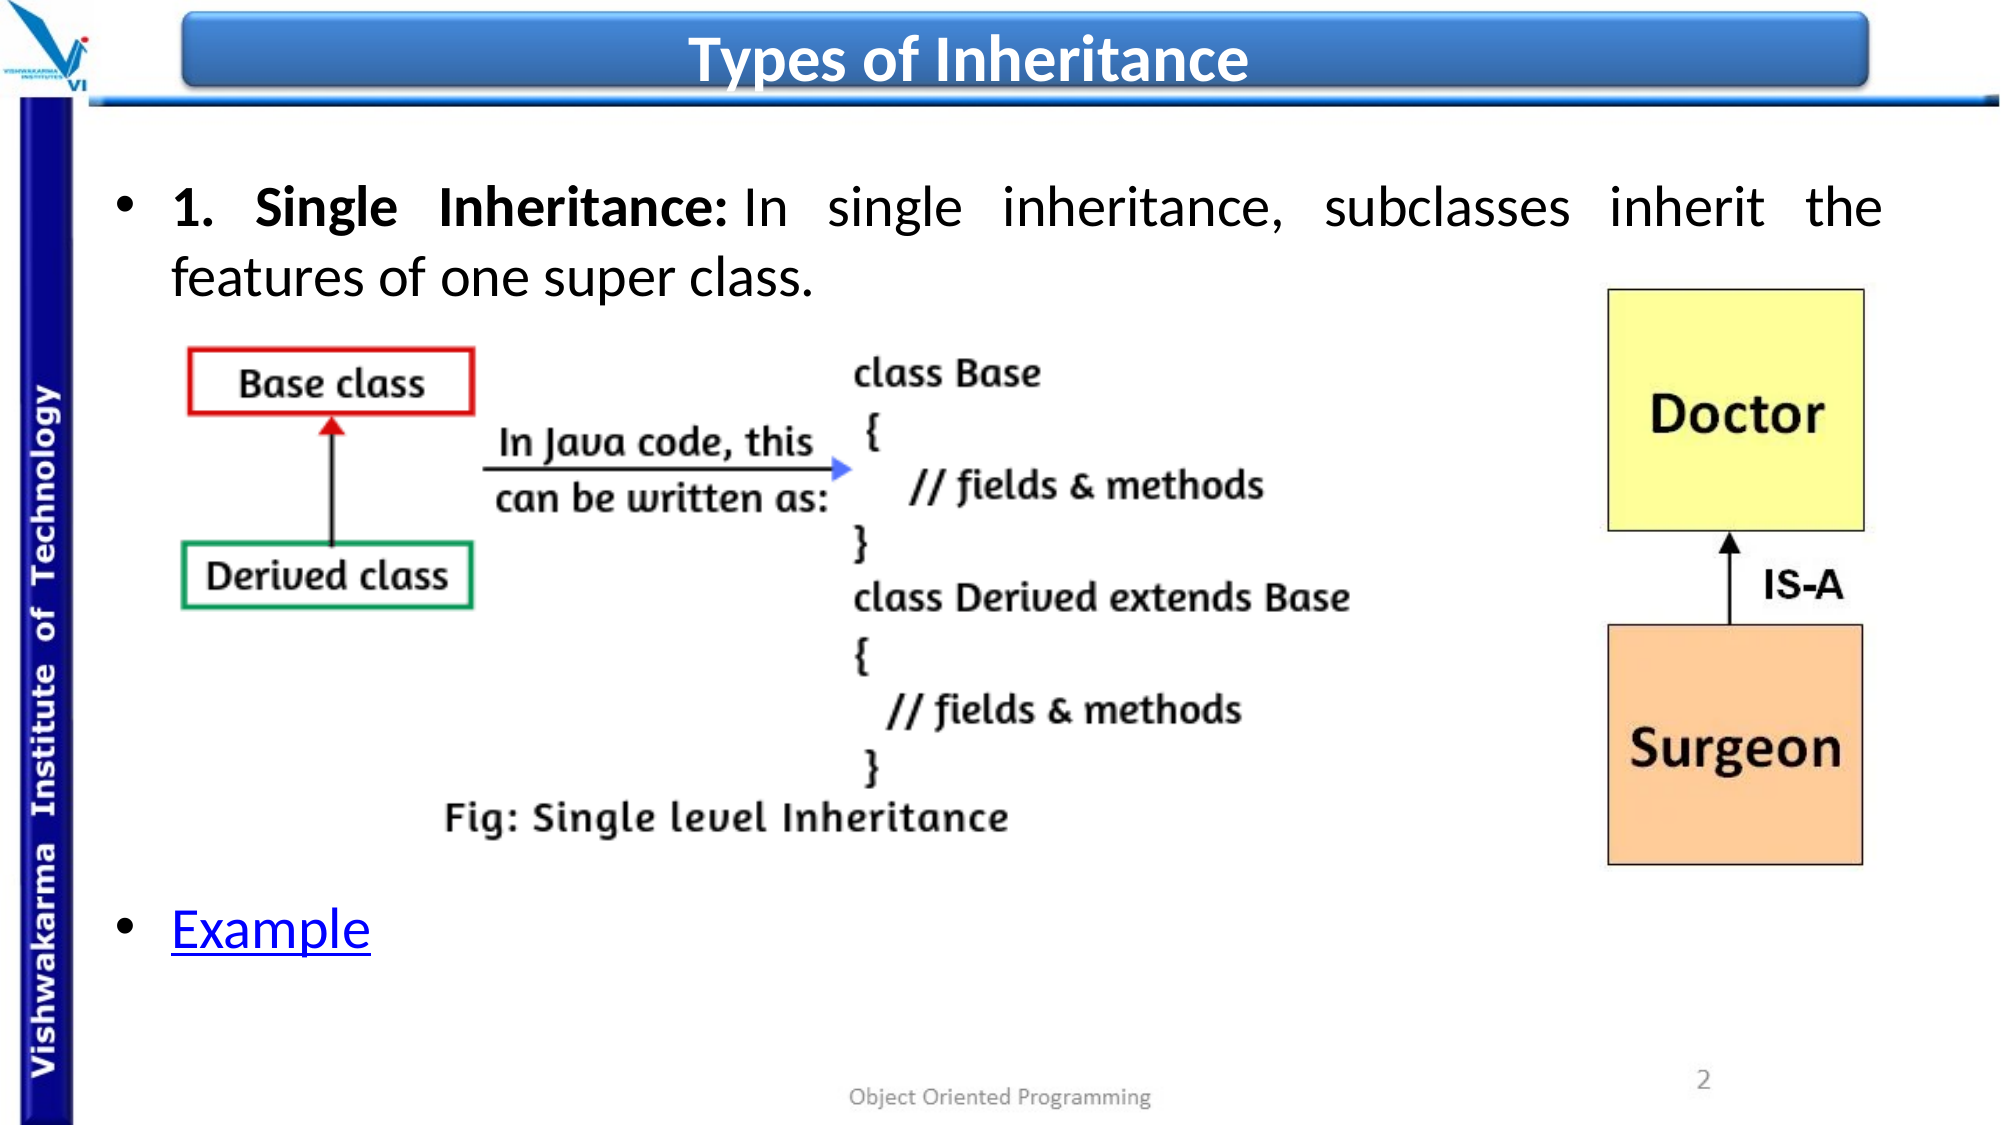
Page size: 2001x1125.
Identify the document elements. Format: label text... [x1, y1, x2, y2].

title Types of Inheritance [159, 30, 1780, 79]
list 1. Single Inheritance: In single inheritance, subclasses inherit the features of one super class. Example [99, 160, 1900, 1005]
picture [0, 0, 2001, 1125]
